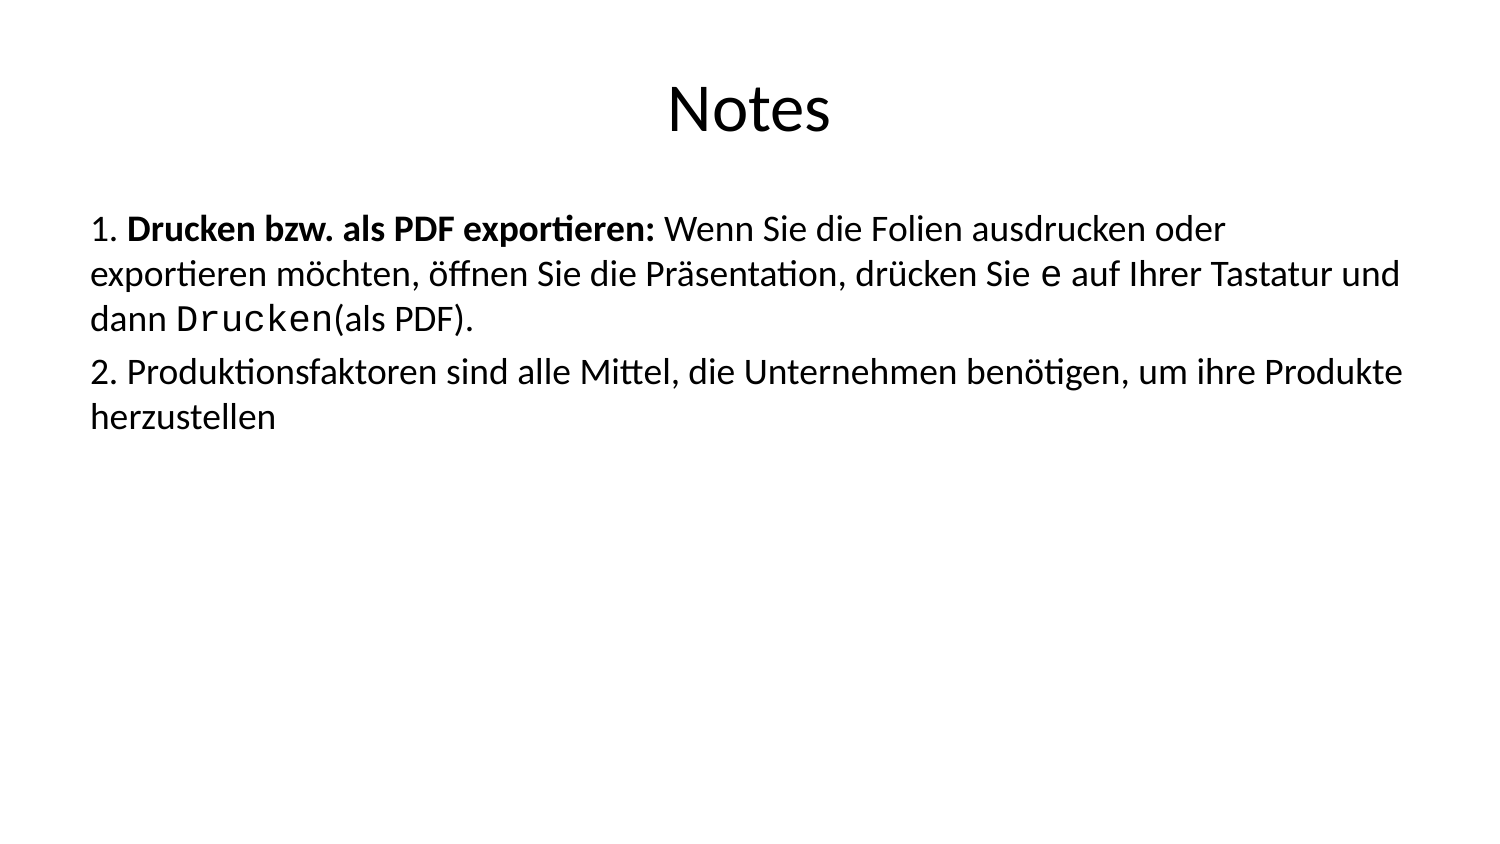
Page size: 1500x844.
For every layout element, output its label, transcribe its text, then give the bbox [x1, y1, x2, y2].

list 1. Drucken bzw. als PDF exportieren: Wenn Sie die Folien ausdrucken oder exportieren möchten, öffnen Sie die Präsentation, drücken Sie e auf Ihrer Tastatur und dann Drucken(als PDF). 2. Produktionsfaktoren sind alle Mittel, die Unternehmen benötigen, um ihre Produkte herzustellen [75, 196, 1425, 754]
title Notes [75, 33, 1425, 175]
